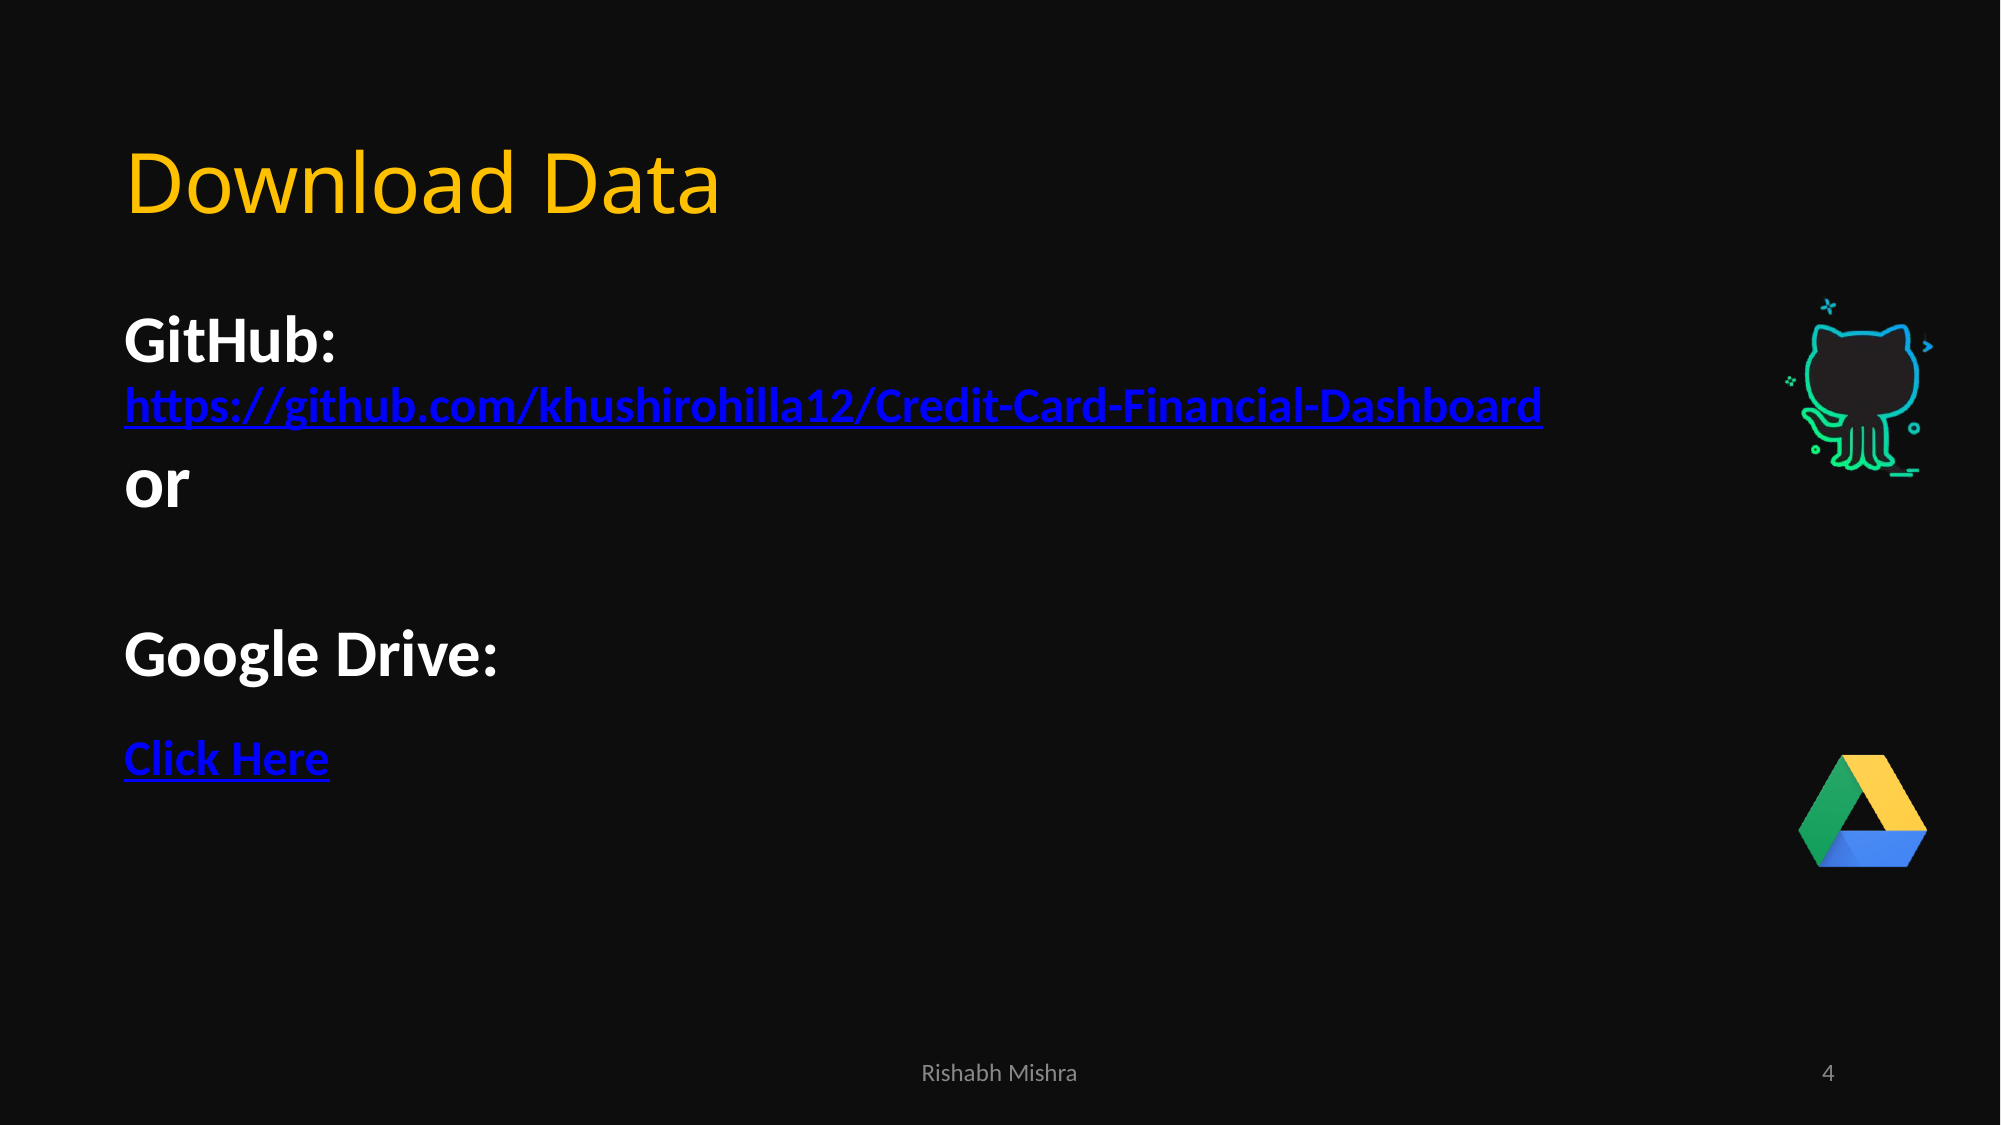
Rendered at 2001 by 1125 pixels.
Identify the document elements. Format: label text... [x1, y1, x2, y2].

title Download Data [122, 128, 813, 295]
footer Rishabh Mishra [919, 1060, 1081, 1125]
picture [1794, 743, 1930, 879]
text_box GitHub: https://github.com/khushirohilla12/Credit-Card-Financial-Dashboard or Google Drive: Click Here [122, 295, 1556, 786]
picture [1759, 272, 1957, 494]
slide_number 4 [1815, 1060, 1854, 1125]
